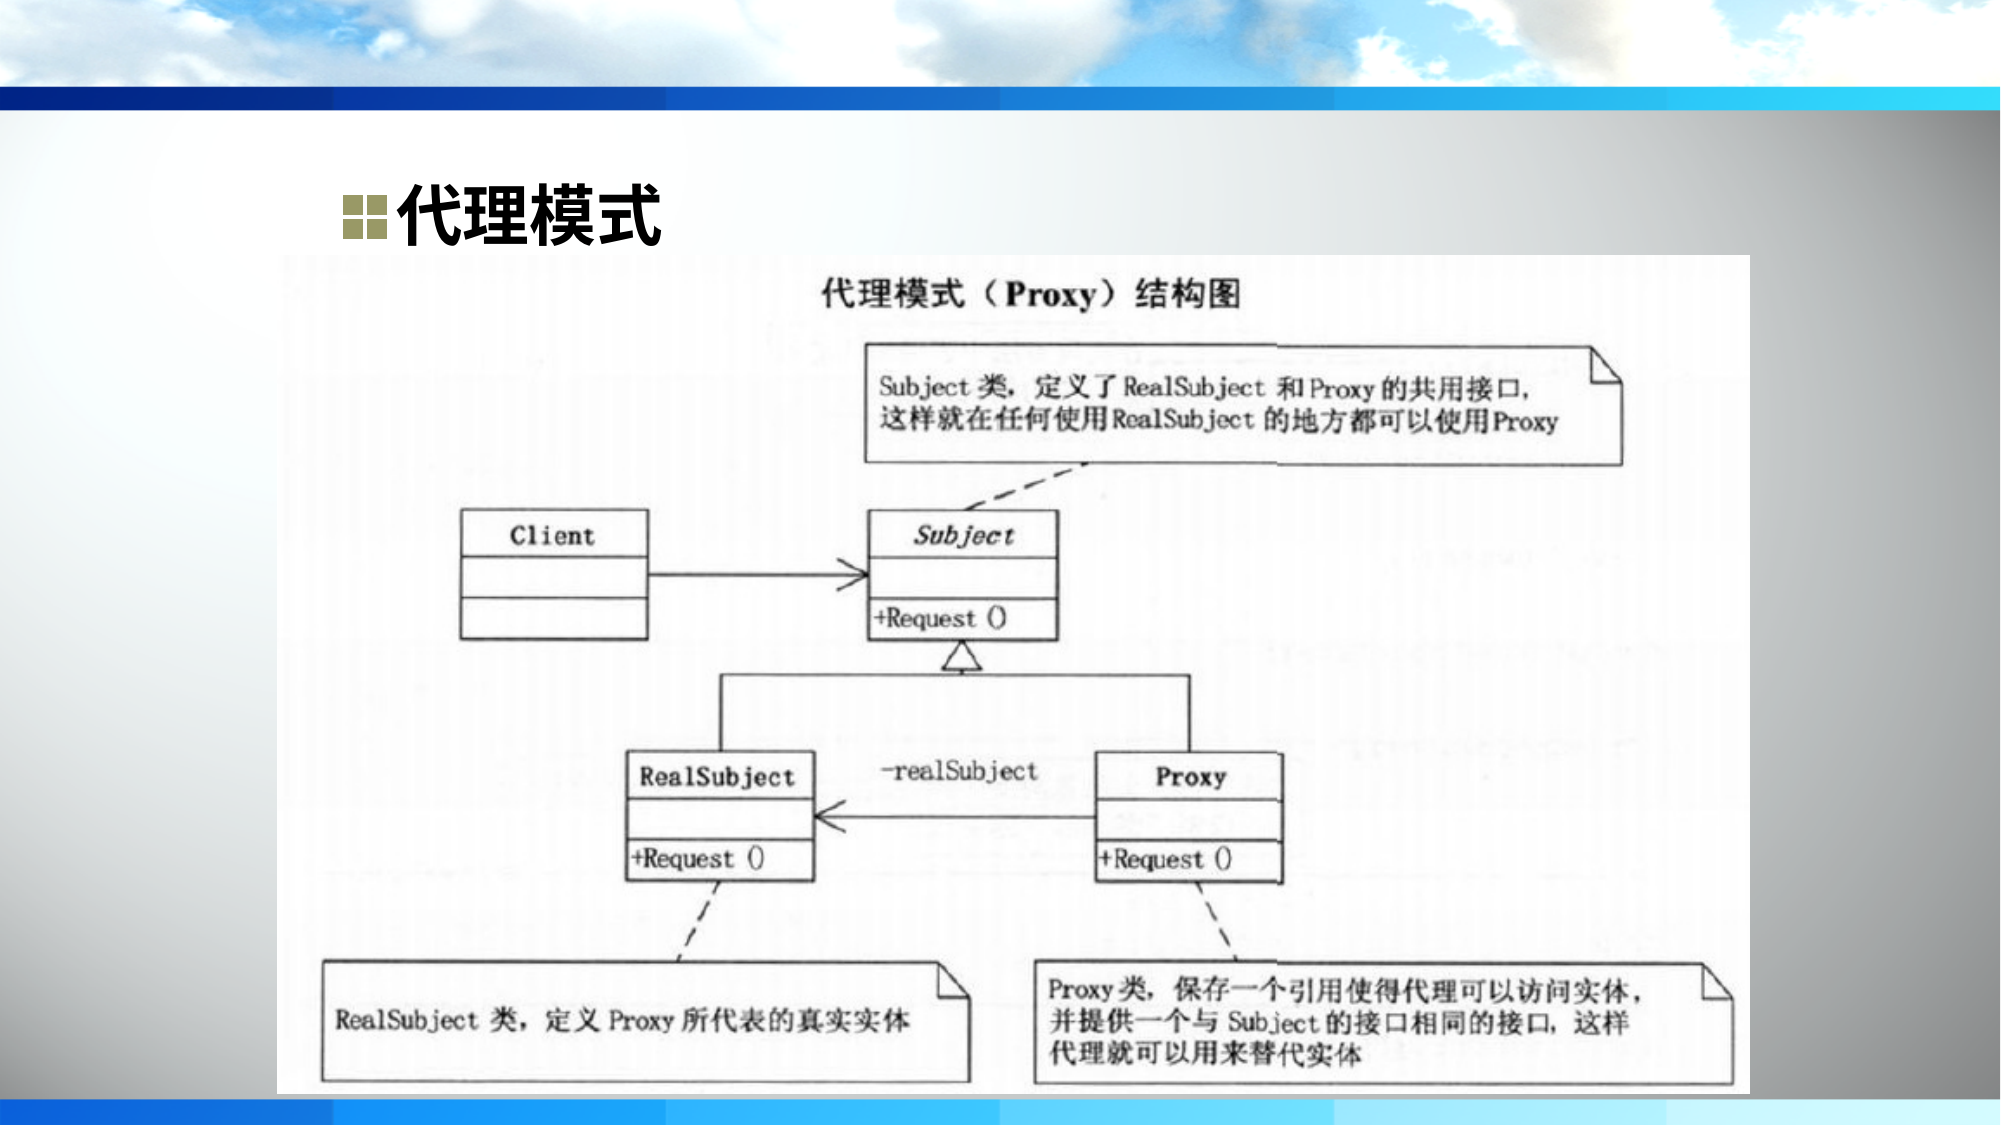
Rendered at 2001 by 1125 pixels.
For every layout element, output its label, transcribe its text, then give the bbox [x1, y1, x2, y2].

list 代理模式 [324, 175, 1668, 253]
picture [0, 0, 2001, 1125]
